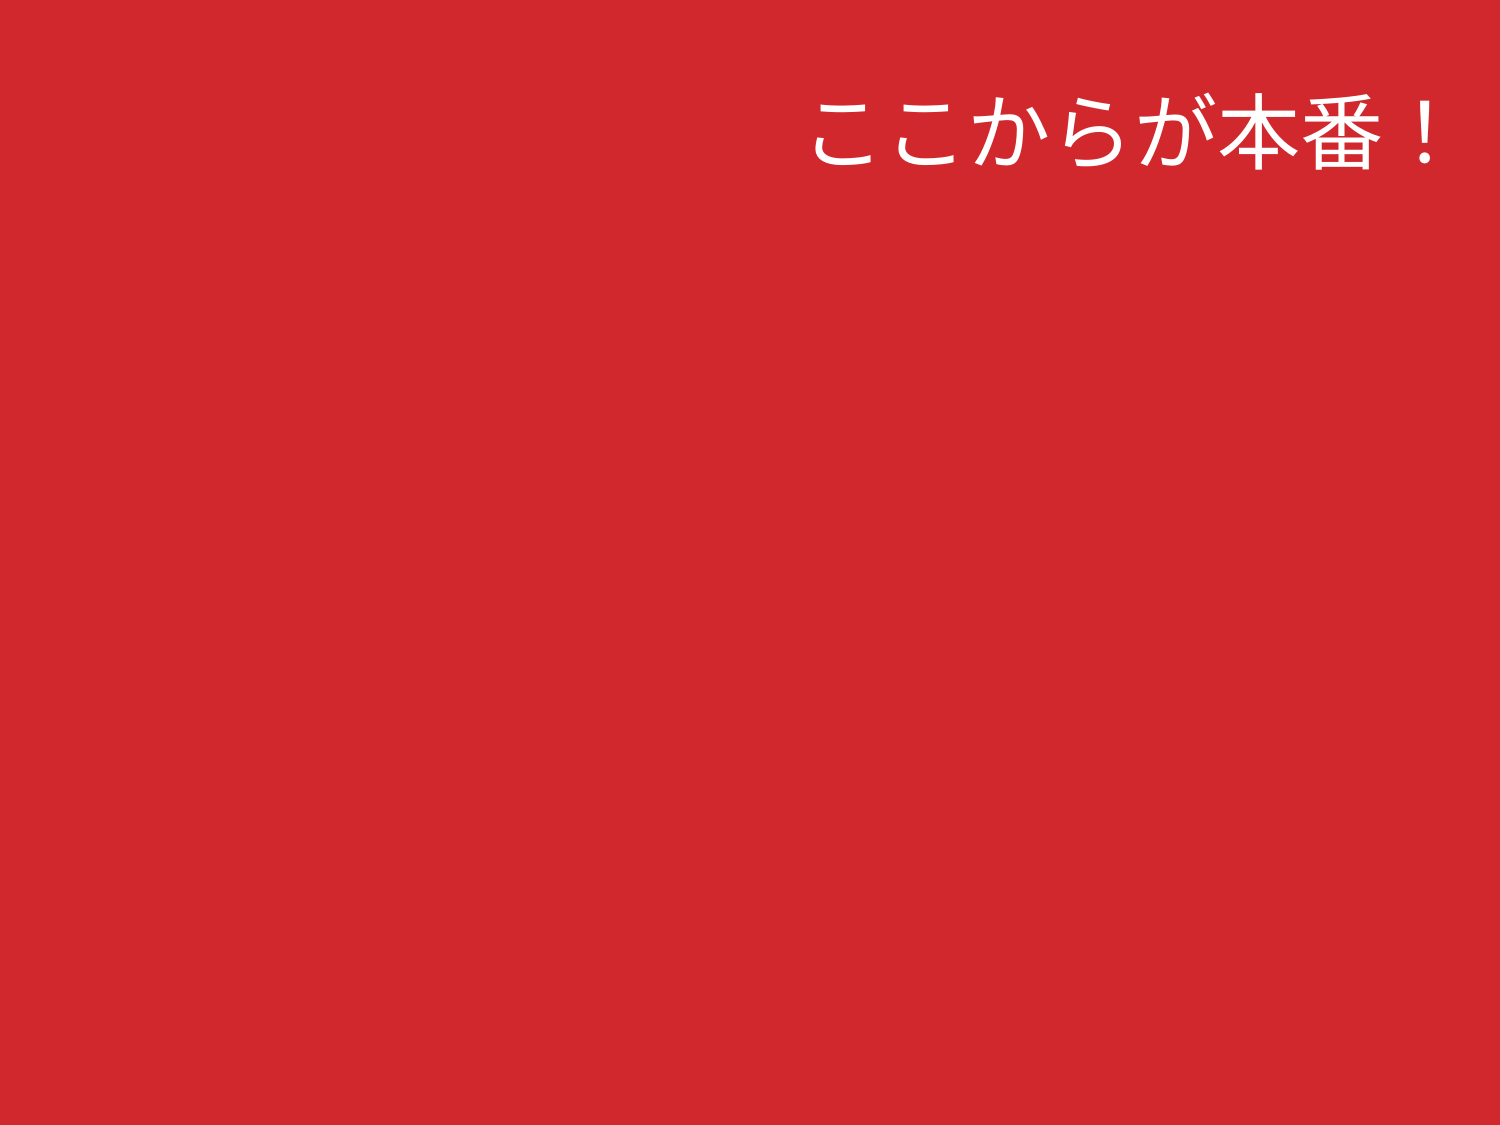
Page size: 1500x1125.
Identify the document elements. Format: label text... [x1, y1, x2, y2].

title ここからが本番！ [207, 73, 1483, 315]
